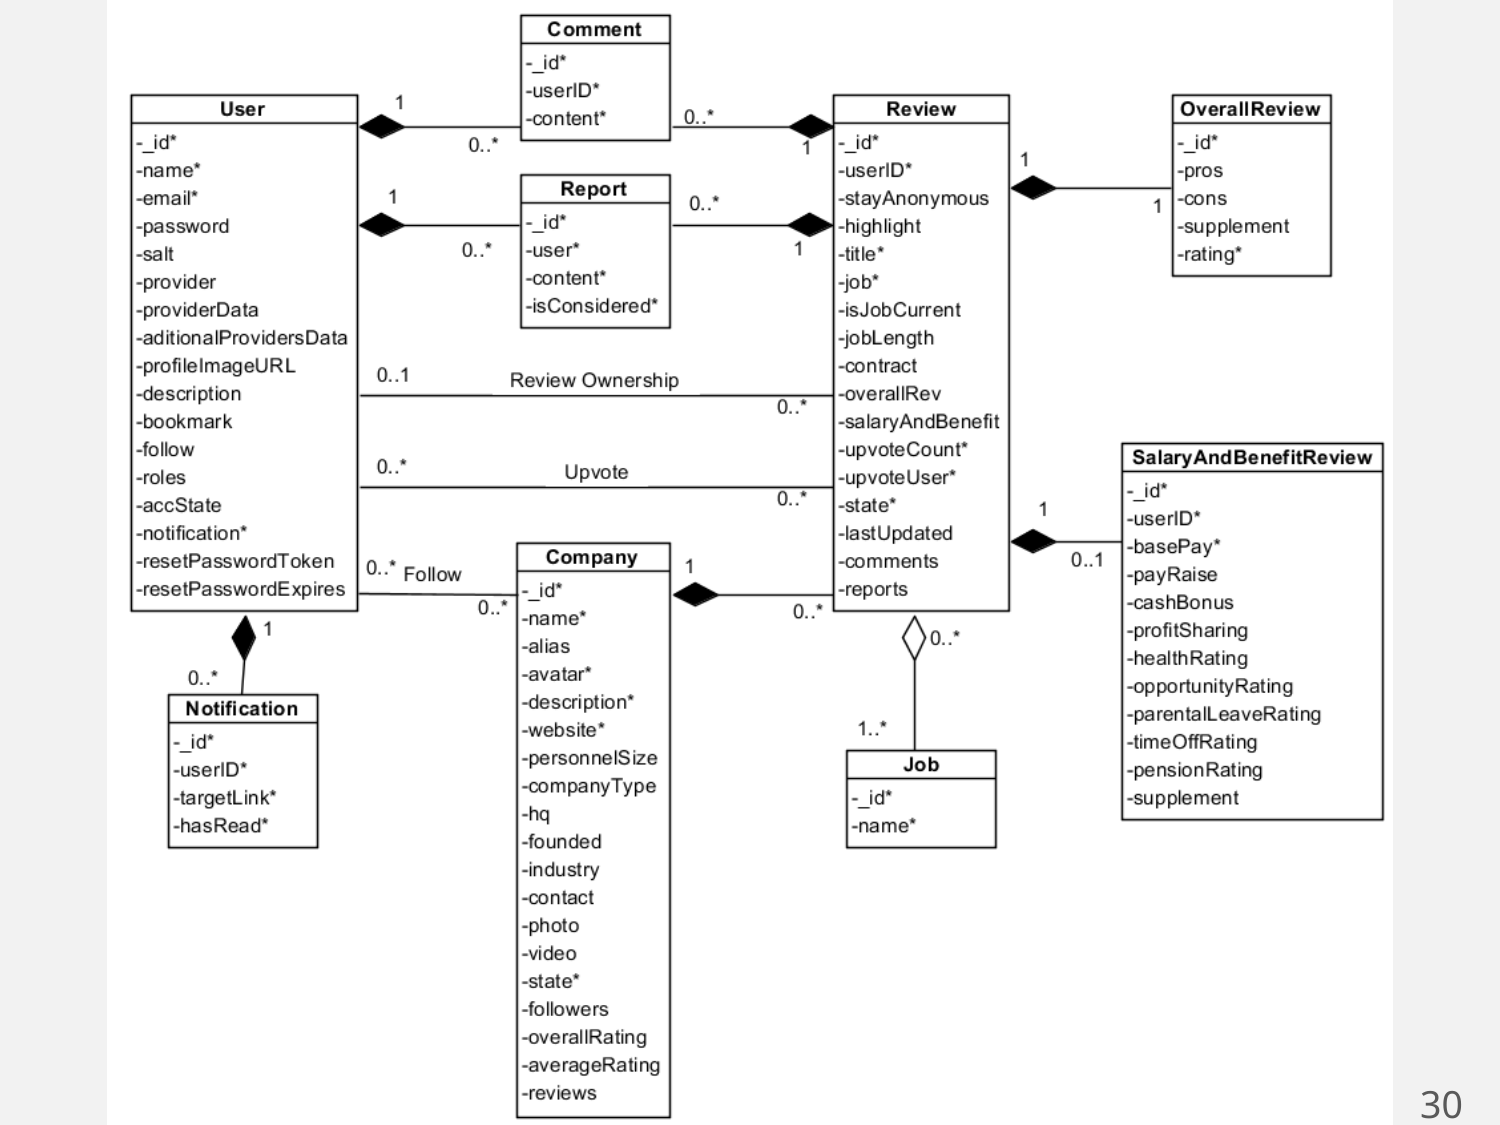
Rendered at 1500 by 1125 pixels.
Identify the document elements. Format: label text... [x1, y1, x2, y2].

picture [107, 0, 1393, 1125]
slide_number 30 [1405, 1073, 1500, 1119]
